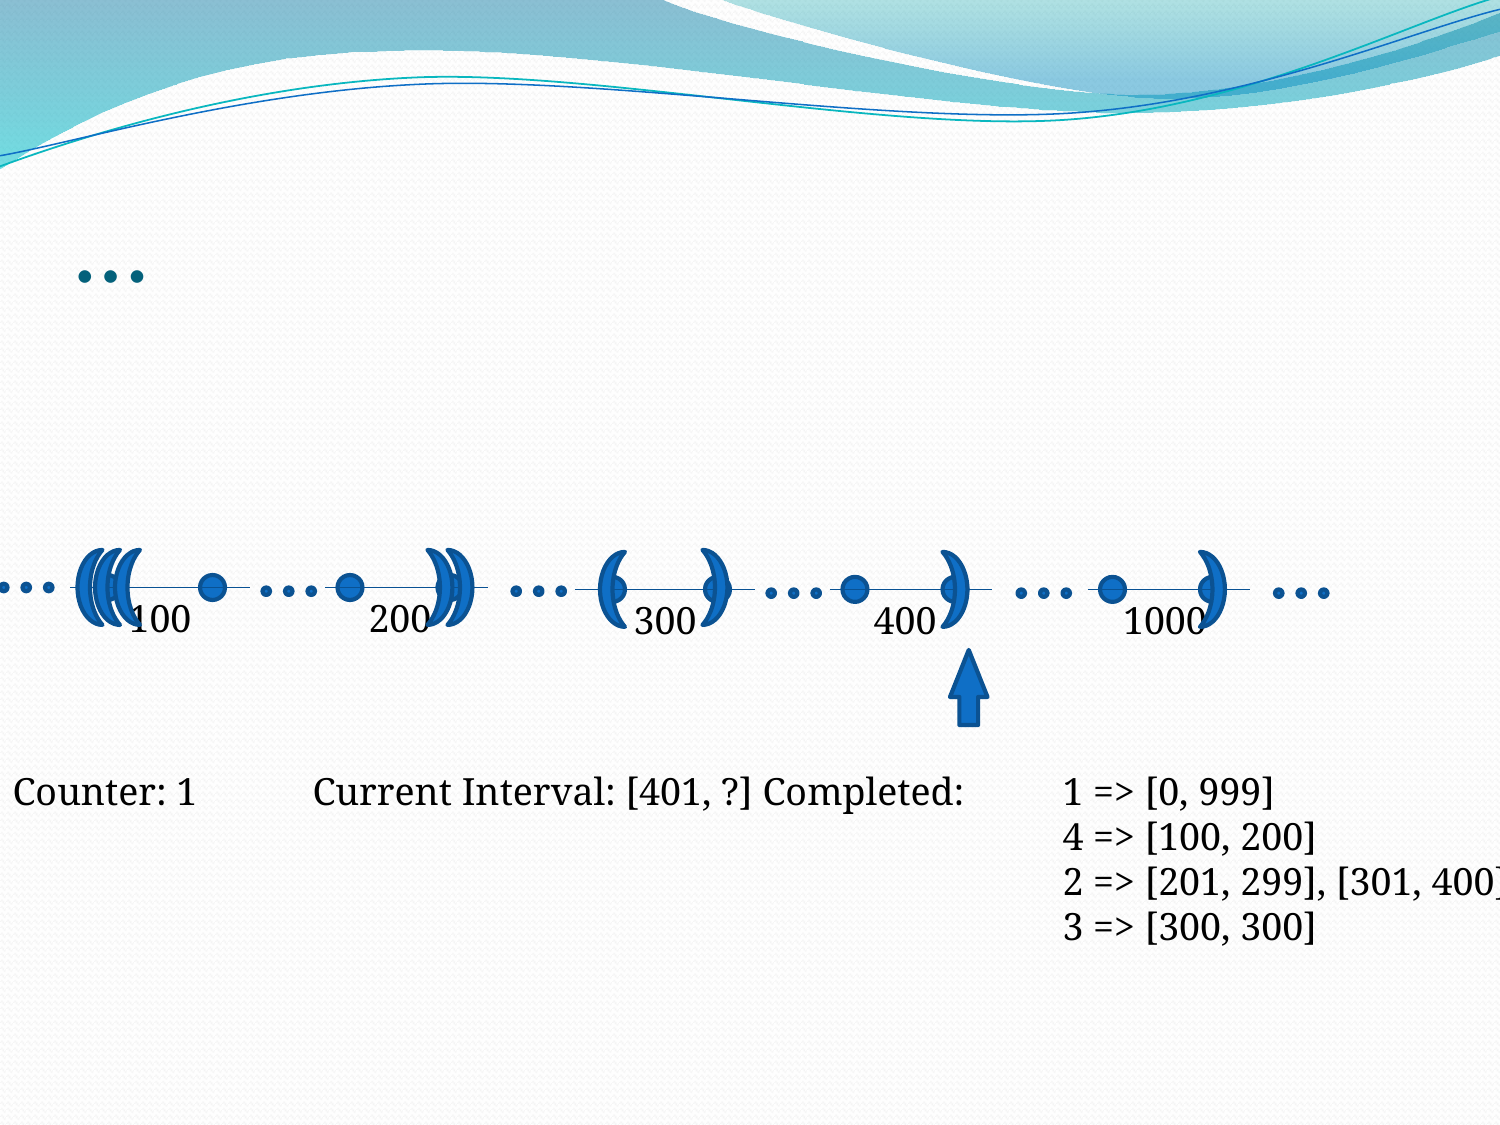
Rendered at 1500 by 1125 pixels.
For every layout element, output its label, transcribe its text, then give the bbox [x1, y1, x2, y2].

text_box [113, 598, 142, 628]
text_box [700, 600, 729, 628]
text_box [700, 547, 730, 589]
text_box [20, 581, 33, 594]
text_box [1317, 587, 1330, 599]
text_box [75, 590, 93, 597]
text_box 1000 [1102, 600, 1228, 650]
text_box [1102, 593, 1210, 599]
text_box 200 [350, 598, 450, 648]
text_box 400 [615, 593, 712, 599]
text_box [76, 598, 105, 628]
text_box [425, 547, 455, 587]
text_box [940, 549, 970, 589]
text_box [1038, 587, 1050, 599]
text_box 400 [855, 600, 955, 650]
text_box [445, 598, 474, 628]
text_box [510, 585, 522, 597]
text_box [335, 572, 365, 587]
text_box 100 [107, 598, 213, 648]
text_box [350, 591, 437, 597]
title … [437, 591, 455, 597]
text_box [940, 600, 969, 629]
text_box 200 [130, 591, 213, 597]
text_box [840, 574, 870, 589]
text_box [213, 591, 227, 597]
text_box [948, 647, 990, 728]
text_box [1295, 587, 1308, 599]
text_box [1197, 575, 1210, 589]
text_box [1198, 600, 1226, 629]
text_box [110, 573, 114, 587]
text_box [1015, 587, 1028, 599]
text_box [532, 585, 545, 597]
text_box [711, 593, 730, 599]
text_box [335, 591, 350, 597]
text_box [1272, 587, 1285, 599]
text_box [1209, 593, 1227, 599]
text_box [952, 593, 970, 599]
text_box [75, 547, 105, 587]
text_box [42, 581, 55, 594]
text_box [615, 575, 628, 589]
text_box [282, 585, 295, 597]
text_box 300 [612, 600, 718, 650]
text_box [445, 547, 475, 587]
text_box [598, 593, 616, 599]
text_box [112, 547, 142, 587]
text_box [339, 598, 350, 603]
text_box Counter: 1 Current Interval: [401, ?] Completed: 1 => [0, 999] 4 => [100, 200] 2 => [201, 299], [301, 400] 3 => [300, 300] [0, 760, 1500, 956]
text_box [1060, 587, 1073, 599]
text_box [425, 598, 454, 628]
text_box [845, 600, 855, 604]
text_box [93, 547, 122, 587]
text_box [93, 591, 111, 597]
text_box [305, 585, 318, 597]
text_box [810, 587, 822, 599]
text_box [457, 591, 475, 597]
text_box [1198, 549, 1228, 589]
text_box [453, 573, 457, 587]
text_box [197, 572, 228, 587]
text_box [0, 581, 10, 594]
text_box [213, 598, 223, 603]
text_box [555, 585, 567, 597]
text_box [597, 549, 627, 589]
text_box [113, 591, 131, 597]
text_box [855, 593, 952, 599]
text_box [94, 598, 122, 628]
text_box [1097, 574, 1128, 589]
text_box [840, 593, 855, 599]
text_box [598, 600, 627, 629]
text_box [940, 575, 952, 589]
text_box [702, 576, 712, 589]
text_box [260, 585, 273, 597]
text_box [765, 587, 777, 599]
text_box [787, 587, 800, 599]
title … [75, 115, 1425, 303]
